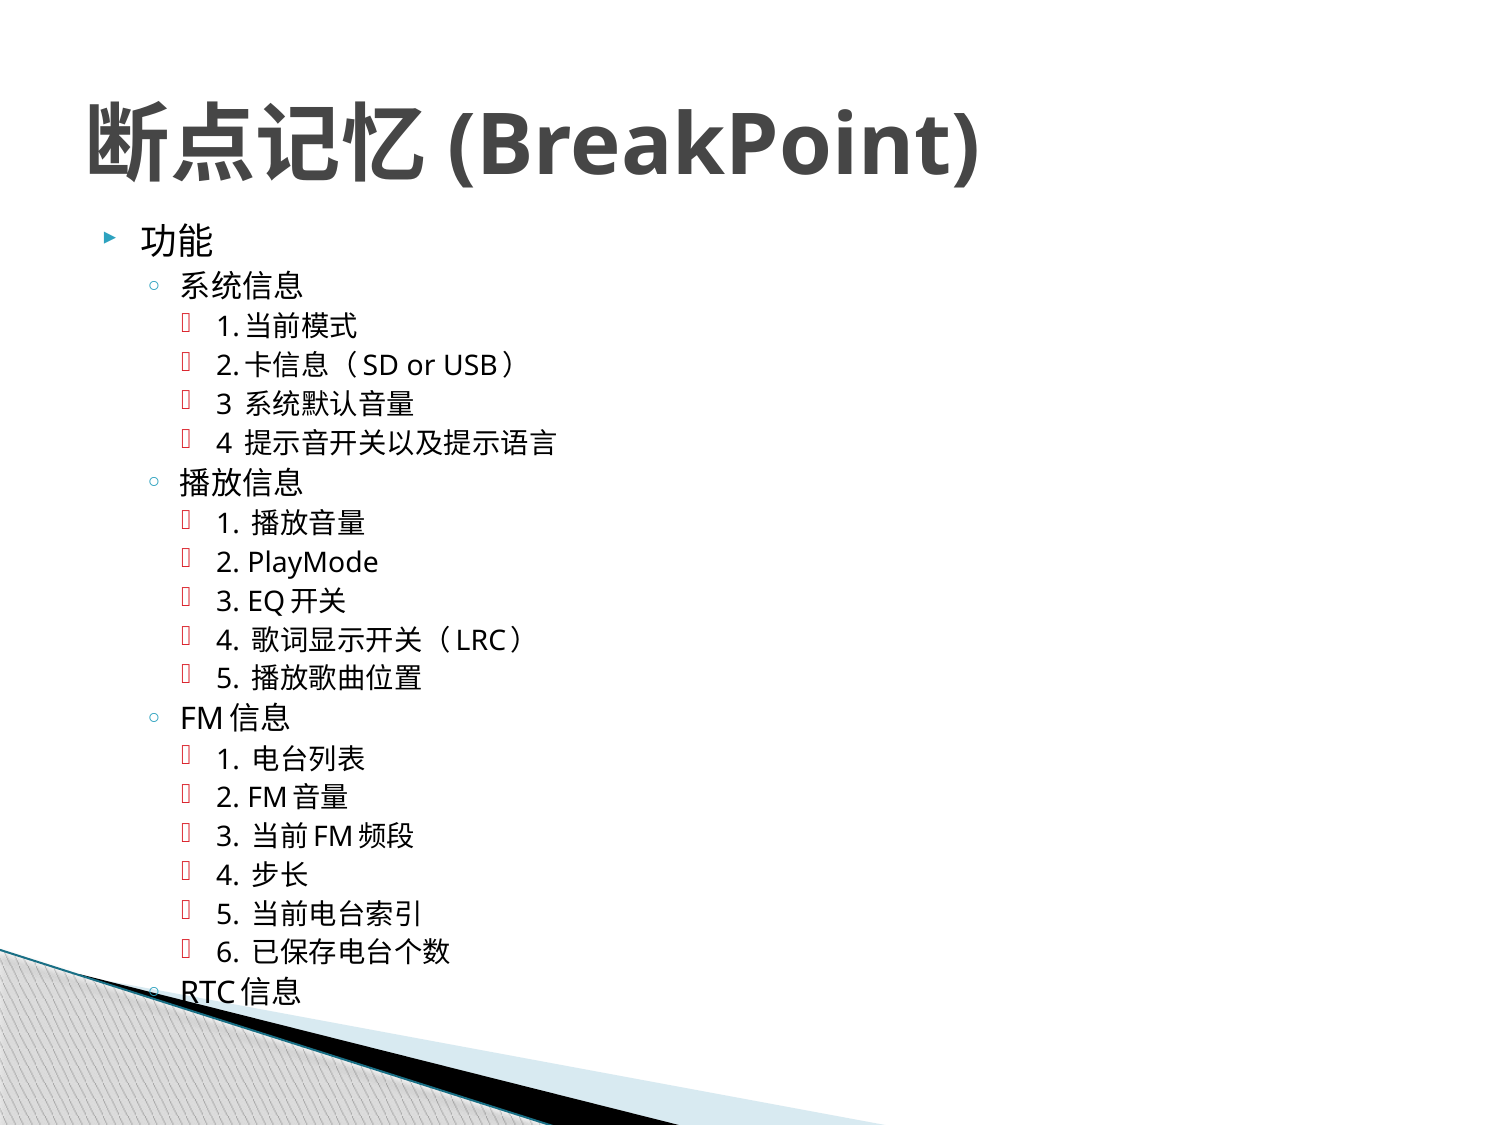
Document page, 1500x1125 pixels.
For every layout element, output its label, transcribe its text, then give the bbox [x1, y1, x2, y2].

title 断点记忆(BreakPoint) [70, 46, 1421, 235]
list 功能 系统信息 1.当前模式 2.卡信息（SD or USB） 3 系统默认音量 4 提示音开关以及提示语言 播放信息 1. 播放音量 2. PlayMode 3. EQ开关 4. 歌词显示开关（LRC） 5. 播放歌曲位置 FM信息 1. 电台列表 2. FM音量 3. 当前FM频段 4. 步长 5. 当前电台索引 6. 已保存电台个数 RTC信息 [70, 210, 1454, 1020]
